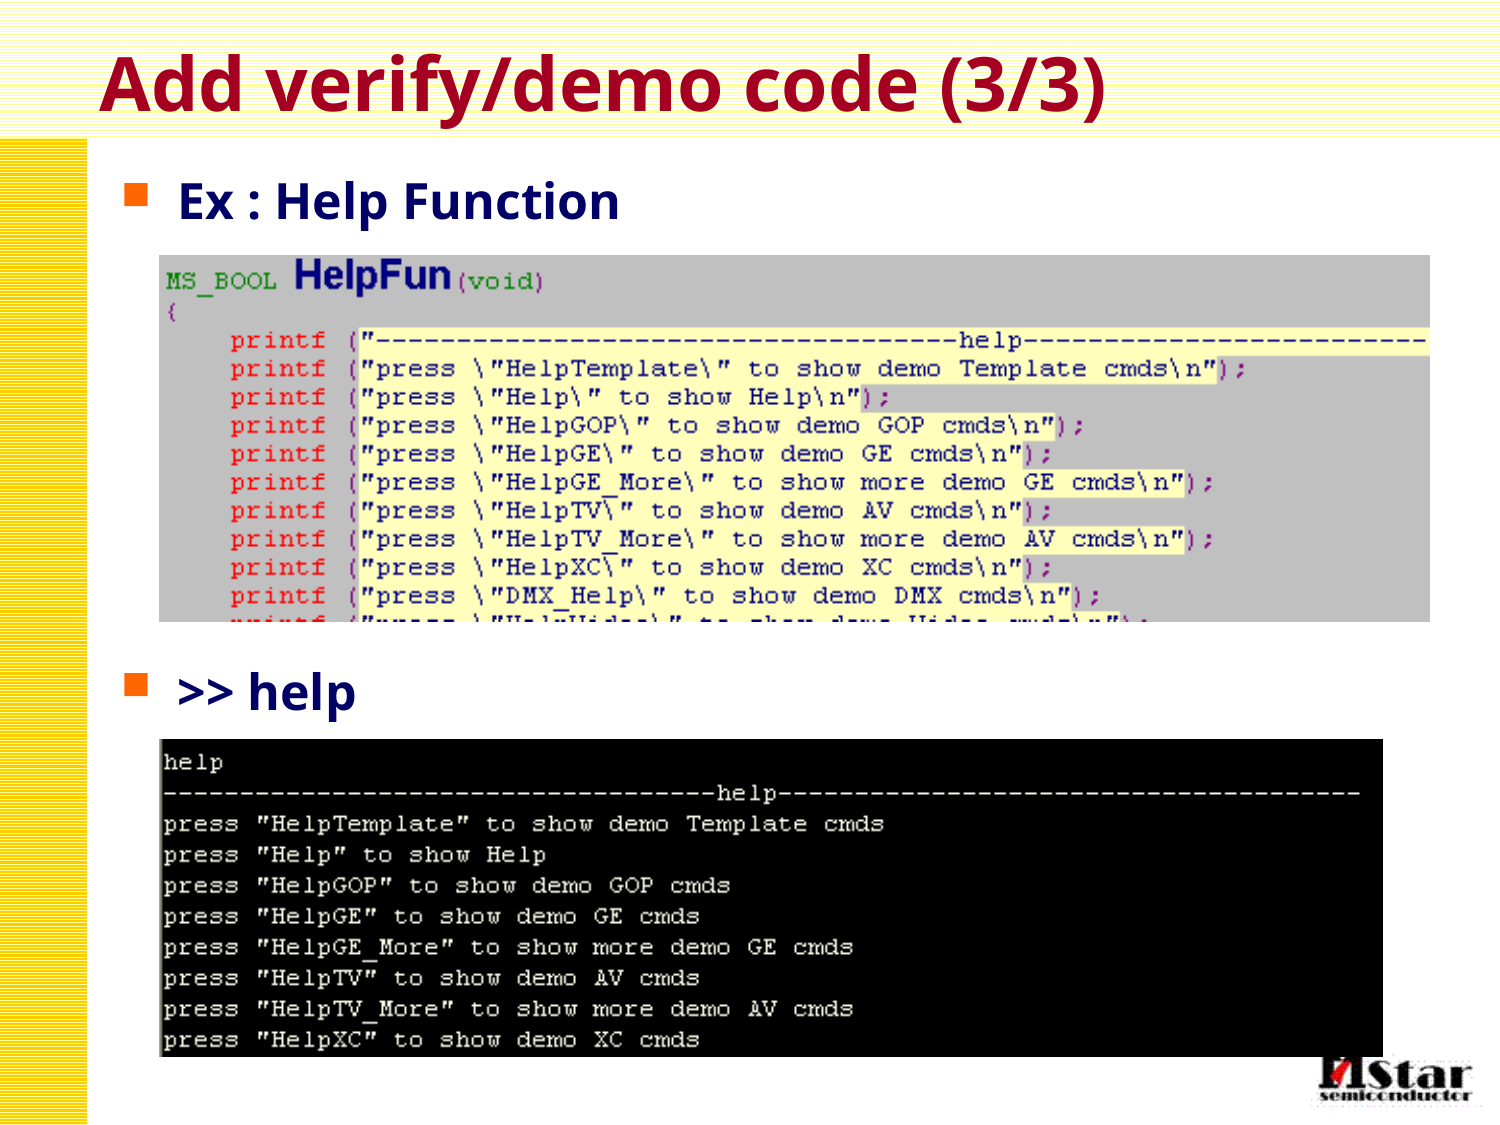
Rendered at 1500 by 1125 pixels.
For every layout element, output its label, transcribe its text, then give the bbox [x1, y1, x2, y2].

title Add verify/demo code (3/3) [84, 24, 1466, 138]
picture [159, 255, 1431, 622]
list Ex : Help Function >> help [105, 162, 1457, 315]
picture [159, 739, 1484, 1109]
